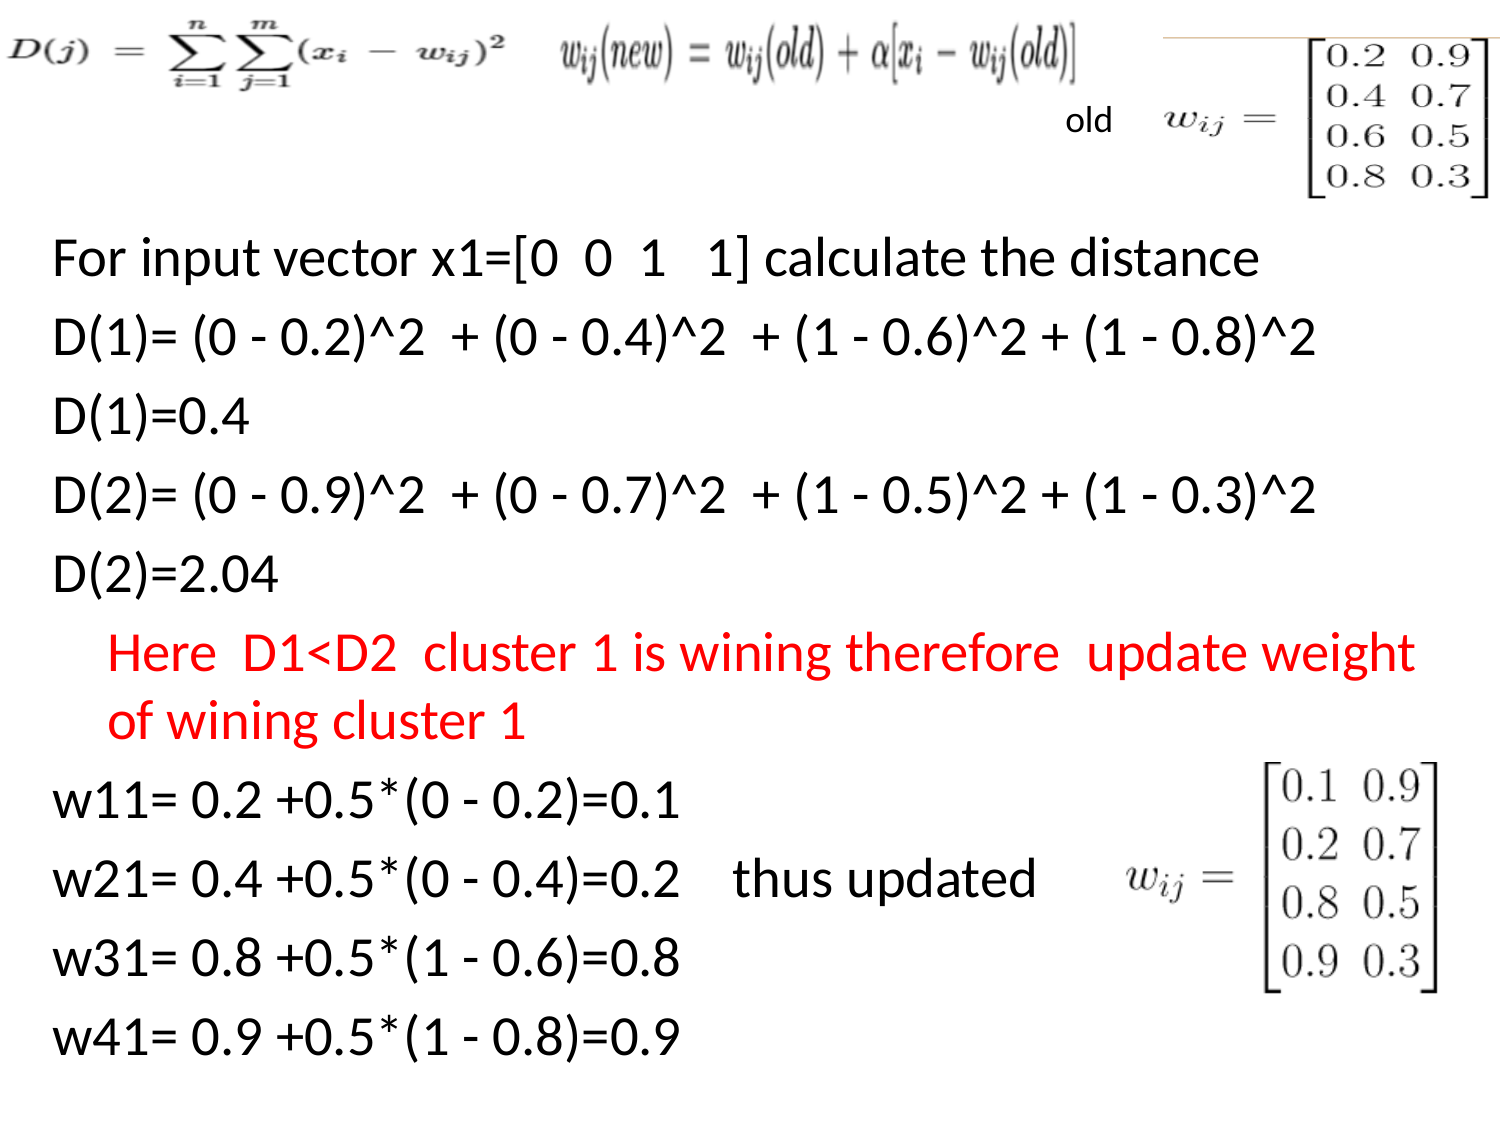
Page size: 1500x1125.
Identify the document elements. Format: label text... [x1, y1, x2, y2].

picture [0, 0, 526, 113]
picture [1162, 37, 1500, 213]
list For input vector x1=[0 0 1 1] calculate the distance D(1)= (0 - 0.2)^2 + (0 - 0.4)^2 + (1 - 0.6)^2 + (1 - 0.8)^2 D(1)=0.4 D(2)= (0 - 0.9)^2 + (0 - 0.7)^2 + (1 - 0.5)^2 + (1 - 0.3)^2 D(2)=2.04 Here D1<D2 cluster 1 is wining therefore update weight of wining cluster 1 w11= 0.2 +0.5*(0 - 0.2)=0.1 w21= 0.4 +0.5*(0 - 0.4)=0.2 thus updated w31= 0.8 +0.5*(1 - 0.6)=0.8 w41= 0.9 +0.5*(1 - 0.8)=0.9 [37, 212, 1463, 1075]
text_box old [1050, 87, 1137, 148]
picture [549, 0, 1088, 126]
picture [1124, 762, 1463, 1013]
